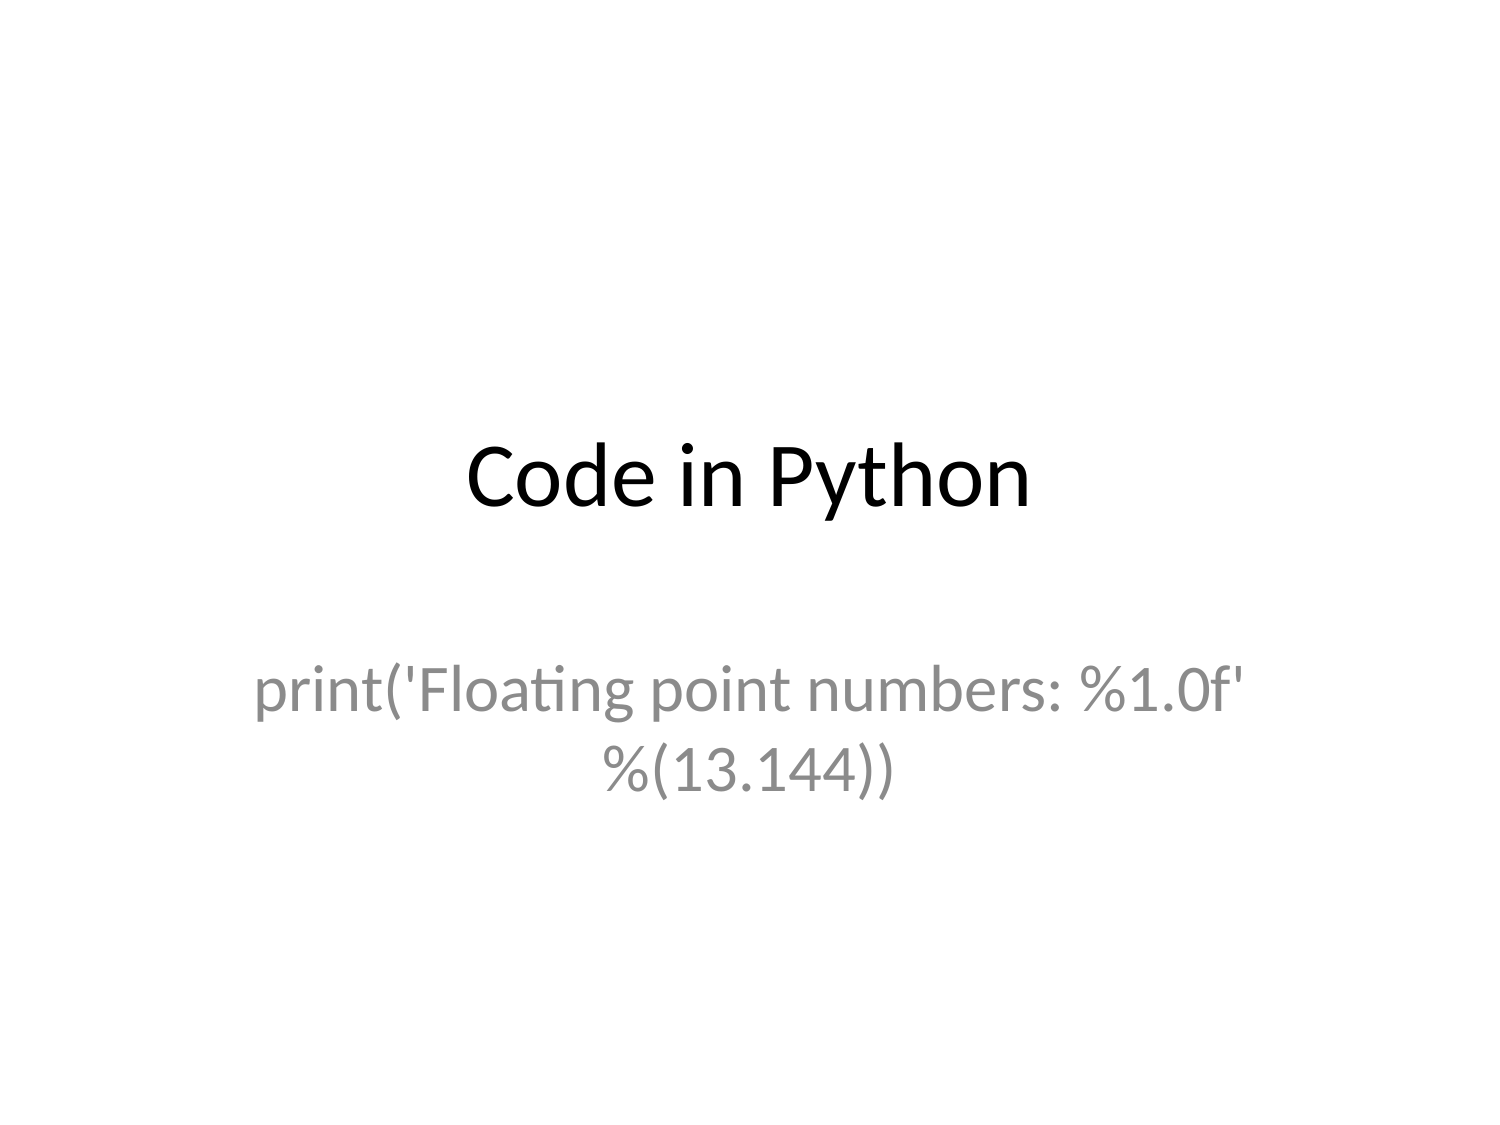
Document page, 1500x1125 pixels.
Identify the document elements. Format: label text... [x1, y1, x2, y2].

title Code in Python [112, 349, 1388, 591]
subtitle print('Floating point numbers: %1.0f' %(13.144)) [225, 637, 1275, 925]
